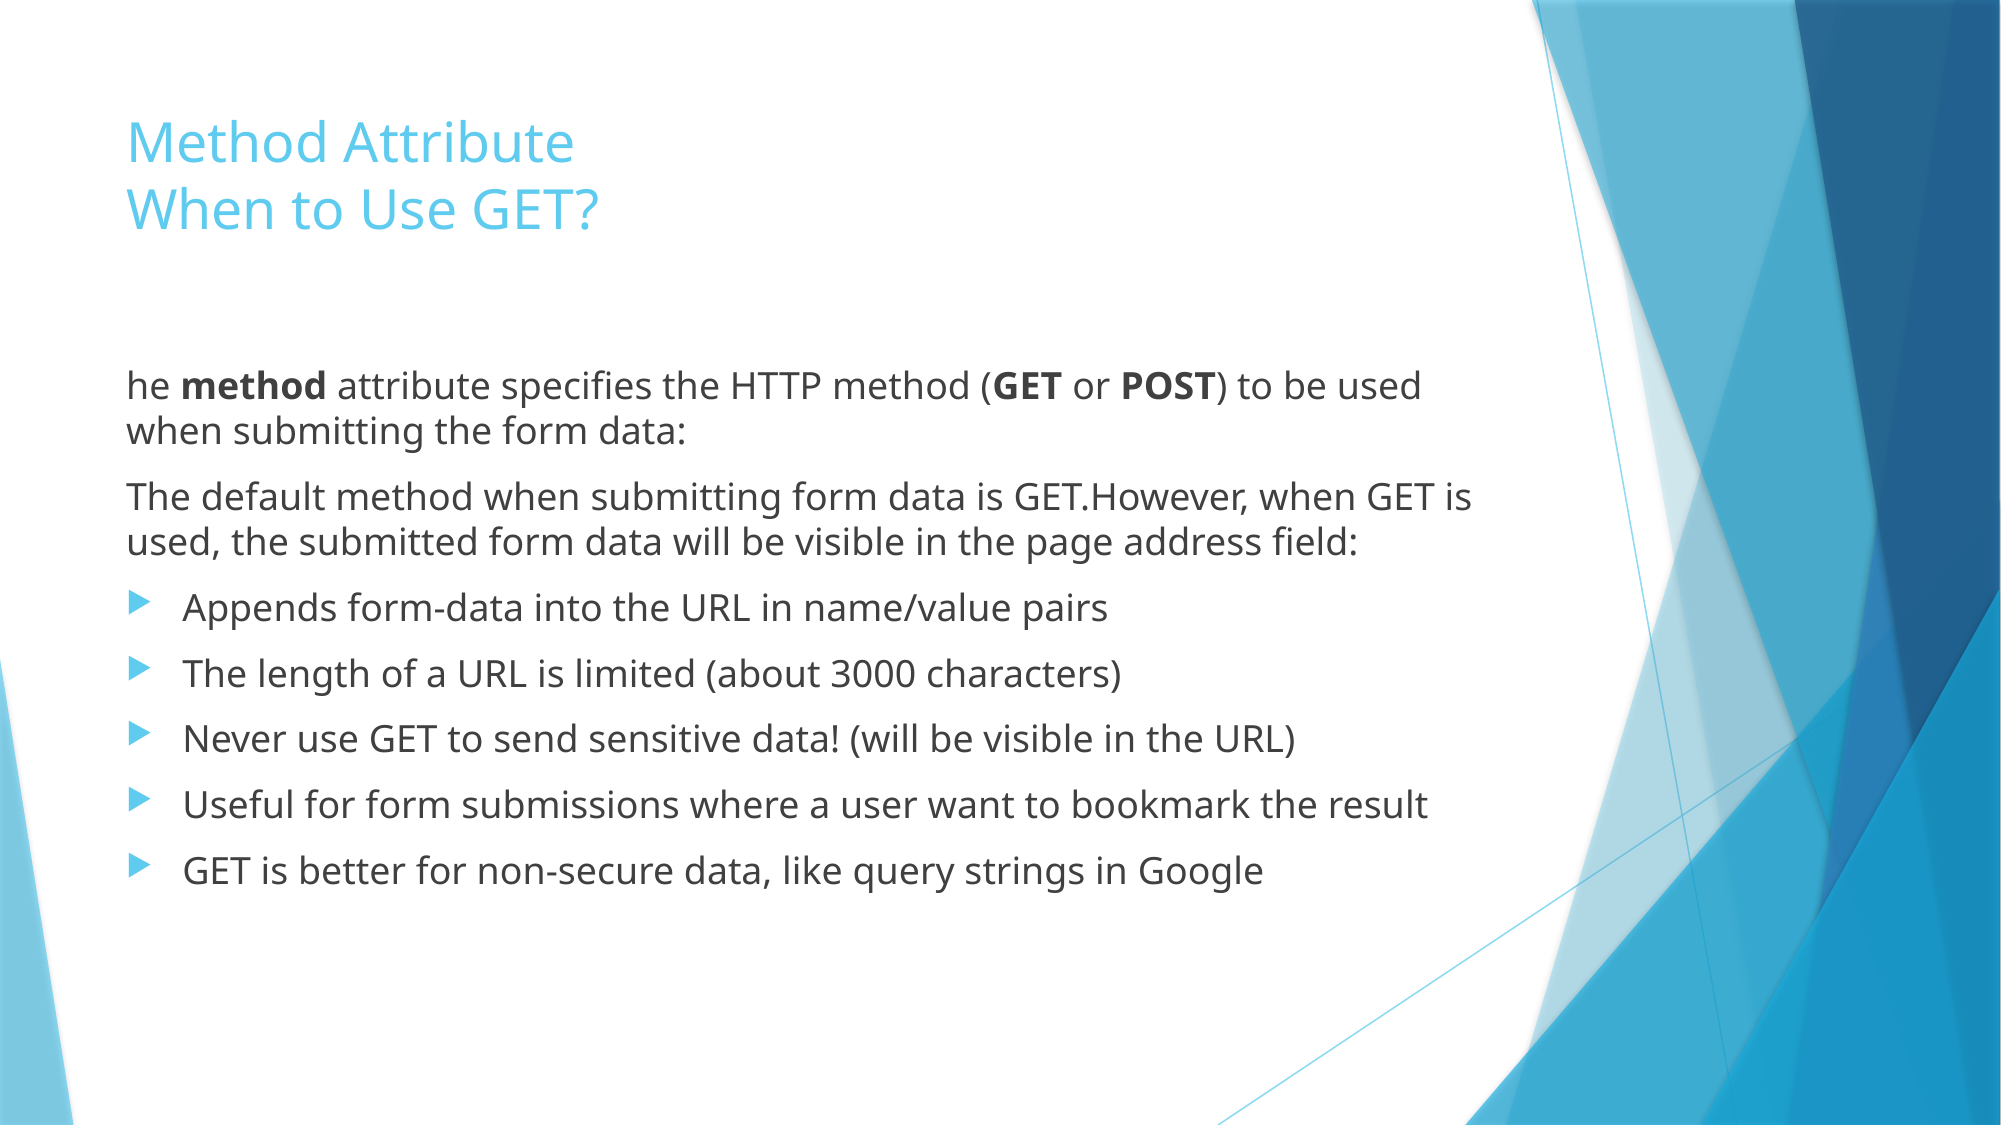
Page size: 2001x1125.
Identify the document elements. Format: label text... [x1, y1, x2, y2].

list he method attribute specifies the HTTP method (GET or POST) to be used when submitting the form data: The default method when submitting form data is GET.However, when GET is used, the submitted form data will be visible in the page address field: Appends form-data into the URL in name/value pairs The length of a URL is limited (about 3000 characters) Never use GET to send sensitive data! (will be visible in the URL) Useful for form submissions where a user want to bookmark the result GET is better for non-secure data, like query strings in Google [111, 354, 1522, 992]
title Method Attribute When to Use GET? [111, 99, 1522, 317]
